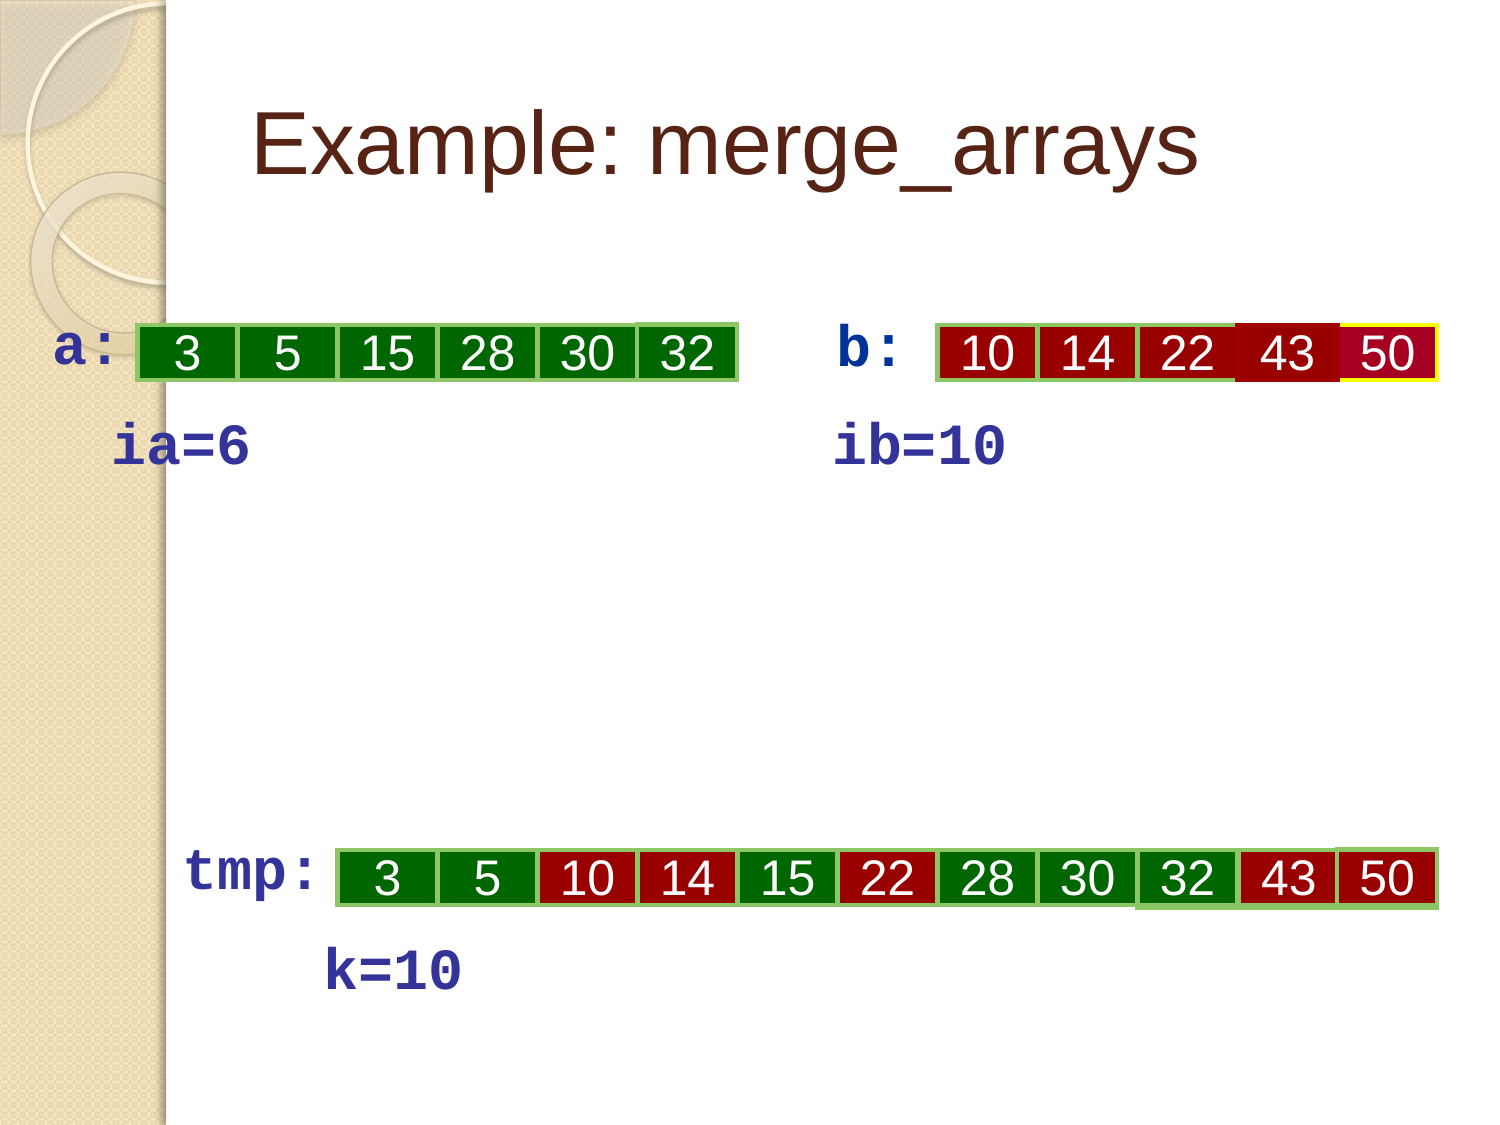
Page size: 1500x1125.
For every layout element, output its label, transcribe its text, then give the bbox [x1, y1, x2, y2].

text_box 3 [138, 324, 237, 381]
text_box ia=6 [87, 412, 275, 484]
text_box 50 [1338, 324, 1438, 381]
text_box 10 [537, 849, 638, 906]
text_box 28 [937, 849, 1037, 906]
text_box 14 [1038, 324, 1137, 381]
text_box b: [809, 314, 922, 386]
text_box a: [24, 312, 138, 384]
text_box 3 [338, 849, 437, 906]
text_box 22 [837, 849, 937, 906]
text_box 30 [1037, 849, 1138, 906]
text_box 32 [1138, 849, 1238, 906]
text_box 32 [637, 324, 738, 380]
title Example: merge_arrays [235, 45, 1466, 233]
text_box 5 [437, 849, 537, 906]
text_box 28 [437, 324, 537, 381]
text_box 15 [337, 324, 437, 381]
text_box tmp: [24, 837, 338, 909]
text_box 50 [1337, 849, 1437, 905]
text_box 15 [738, 849, 837, 906]
text_box k=10 [300, 937, 488, 1009]
text_box [1337, 849, 1438, 908]
text_box 30 [537, 324, 638, 381]
text_box 43 [1239, 849, 1339, 906]
text_box 5 [237, 324, 337, 381]
text_box 43 [1237, 324, 1338, 381]
text_box ib=10 [787, 412, 1052, 484]
text_box 10 [937, 324, 1038, 381]
text_box 22 [1137, 324, 1237, 381]
text_box 14 [638, 849, 738, 906]
